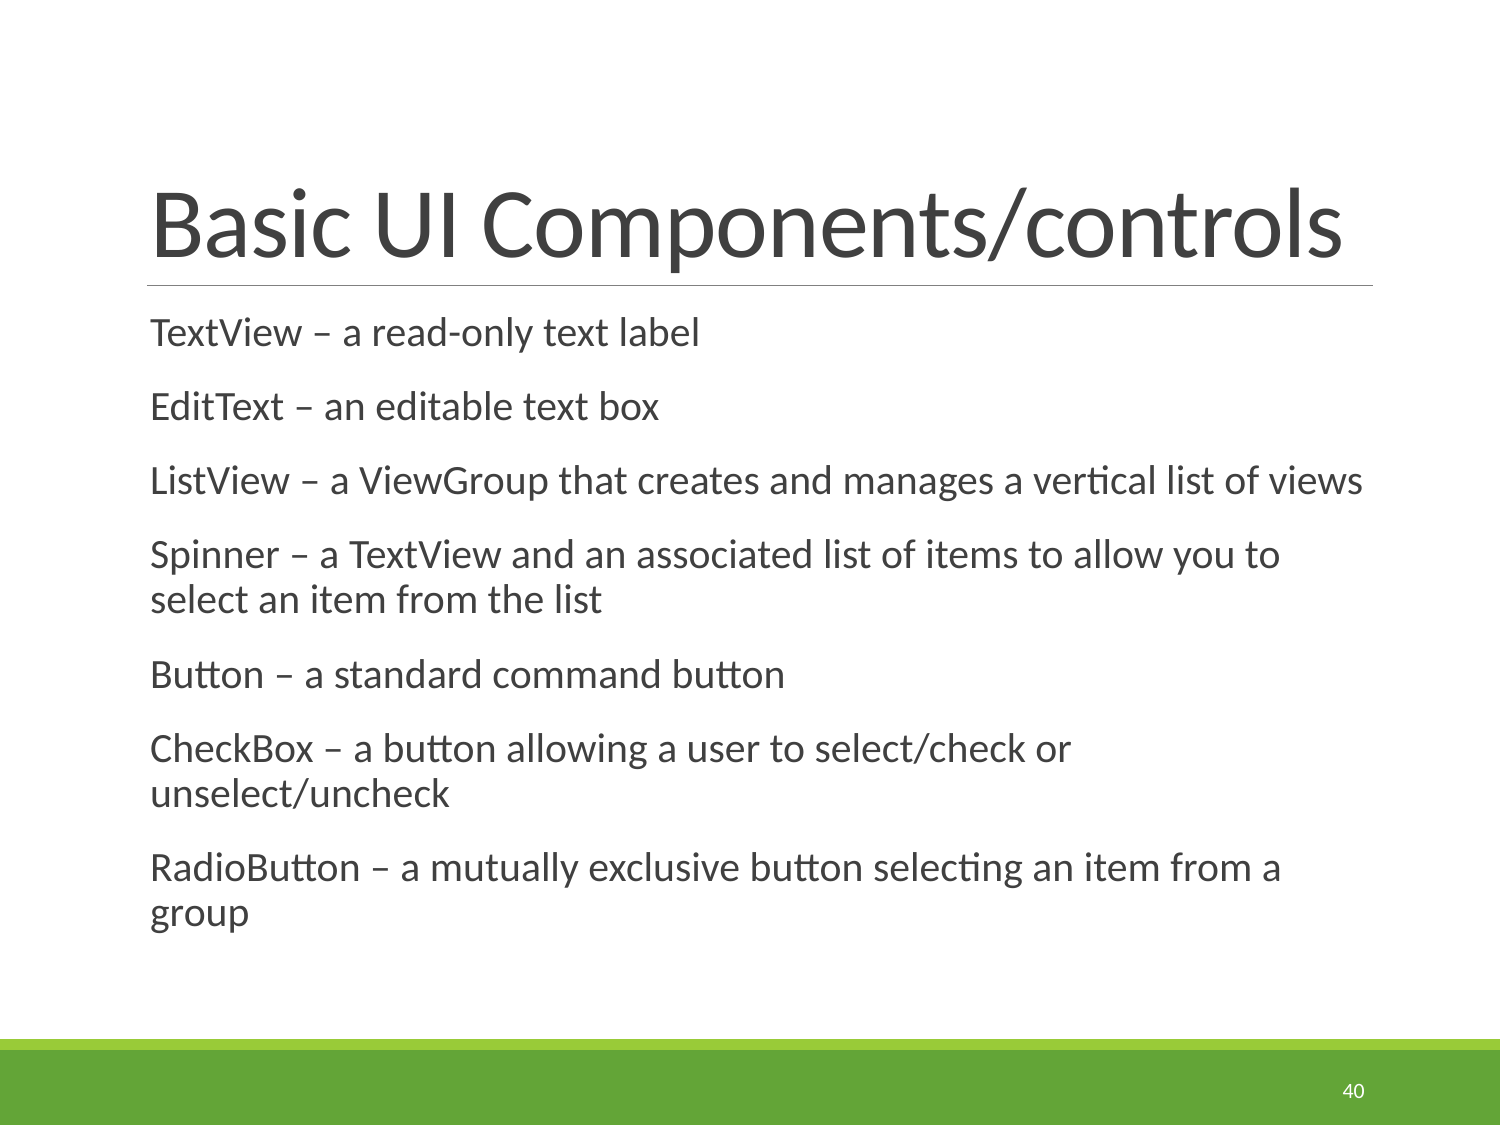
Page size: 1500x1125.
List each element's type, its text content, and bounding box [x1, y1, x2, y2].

slide_number 40 [1218, 1059, 1380, 1120]
list TextView – a read-only text label EditText – an editable text box ListView – a ViewGroup that creates and manages a vertical list of views Spinner – a TextView and an associated list of items to allow you to select an item from the list Button – a standard command button CheckBox – a button allowing a user to select/check or unselect/uncheck RadioButton – a mutually exclusive button selecting an item from a group [135, 302, 1373, 963]
title Basic UI Components/controls [135, 47, 1373, 285]
